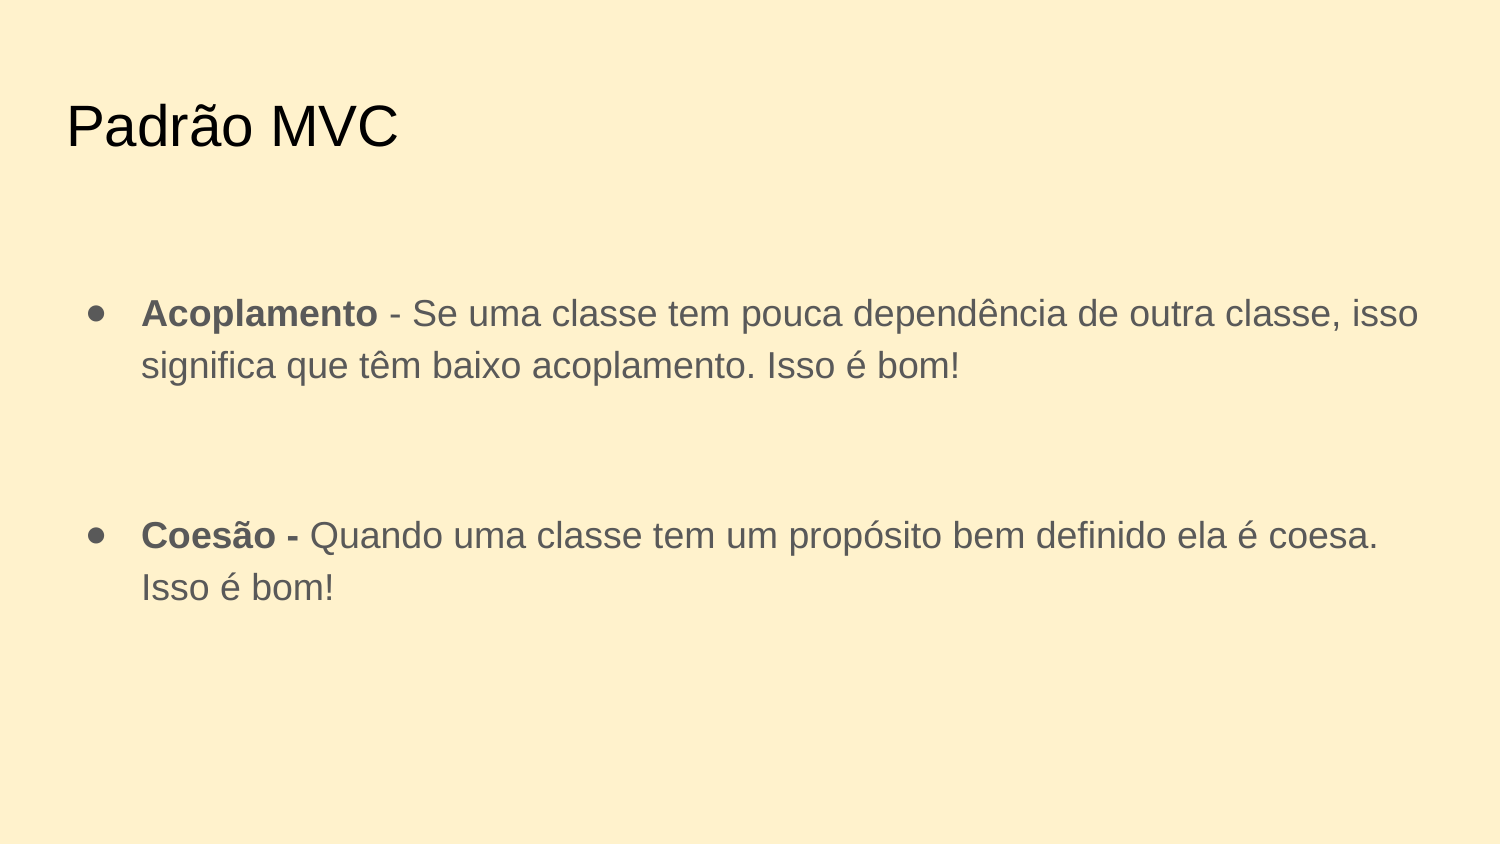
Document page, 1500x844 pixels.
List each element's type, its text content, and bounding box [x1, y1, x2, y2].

title Padrão MVC [51, 72, 1449, 167]
list Acoplamento - Se uma classe tem pouca dependência de outra classe, isso significa que têm baixo acoplamento. Isso é bom! Coesão - Quando uma classe tem um propósito bem definido ela é coesa. Isso é bom! [51, 189, 1449, 750]
